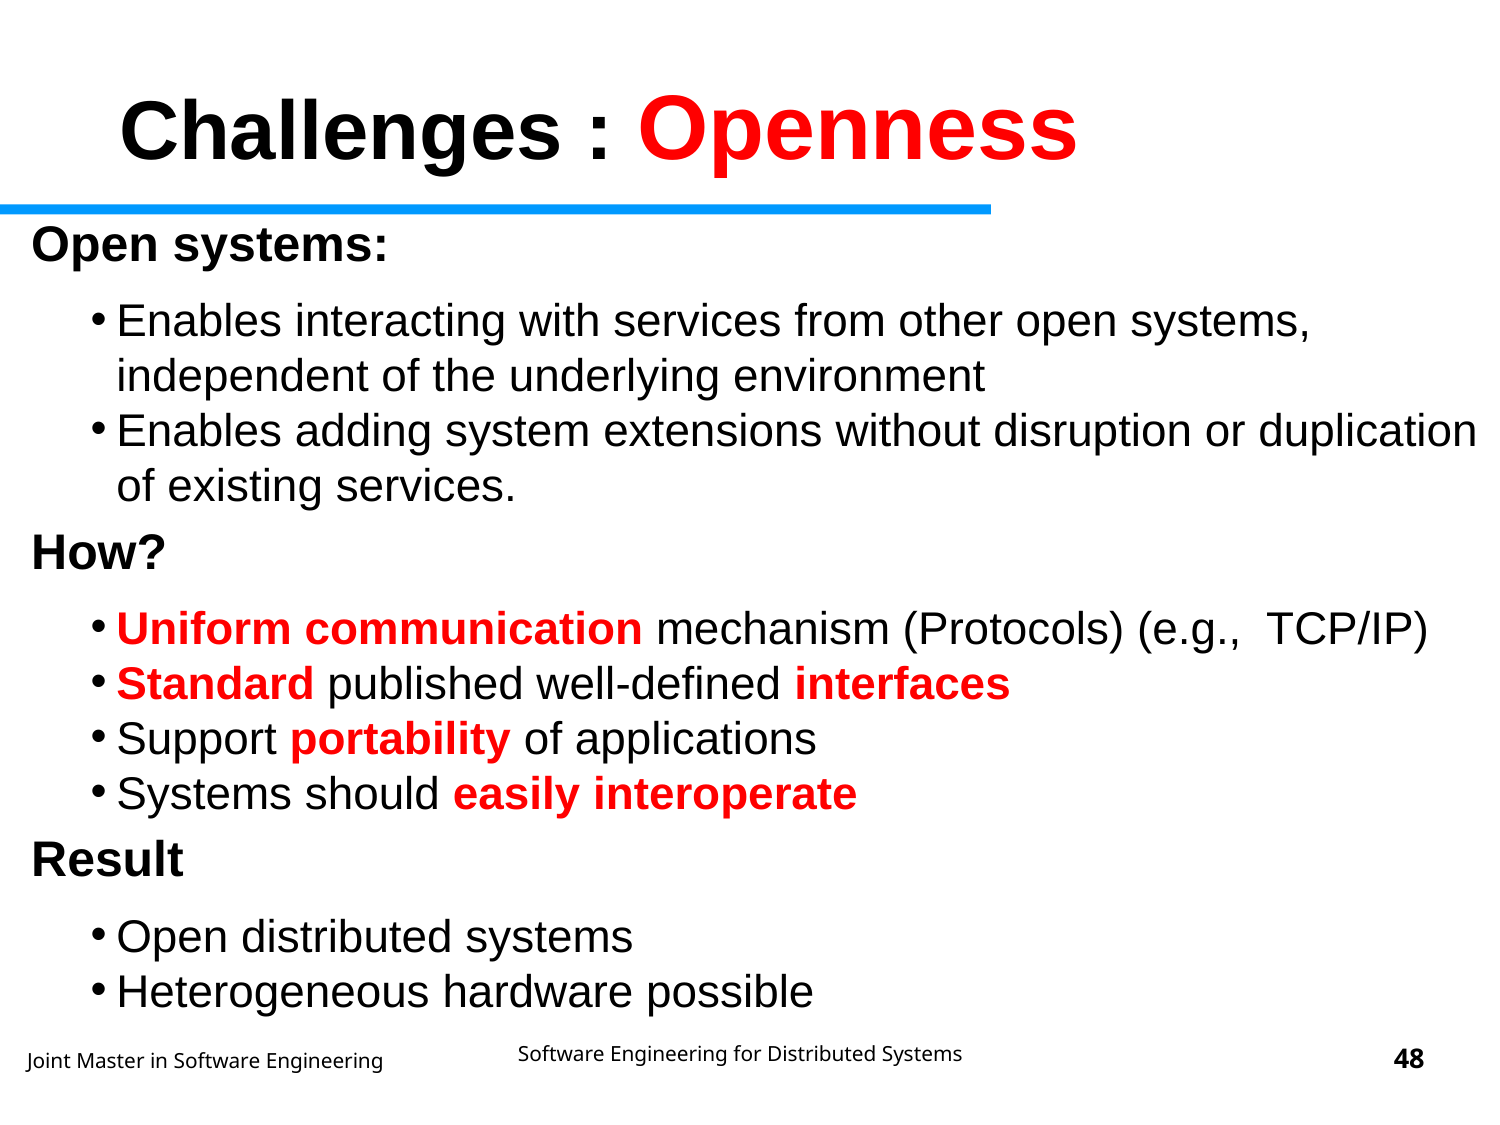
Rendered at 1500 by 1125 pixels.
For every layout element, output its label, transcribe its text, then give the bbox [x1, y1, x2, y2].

text_box Software Engineering for Distributed Systems [505, 1040, 981, 1102]
list Open systems: Enables interacting with services from other open systems, independent of the underlying environment Enables adding system extensions without disruption or duplication of existing services. How? Uniform communication mechanism (Protocols) (e.g., TCP/IP) Standard published well-defined interfaces Support portability of applications Systems should easily interoperate Result Open distributed systems Heterogeneous hardware possible [29, 227, 1483, 1035]
text_box ‹#› [1075, 1040, 1425, 1102]
text_box Challenges : Openness [29, 90, 1483, 183]
